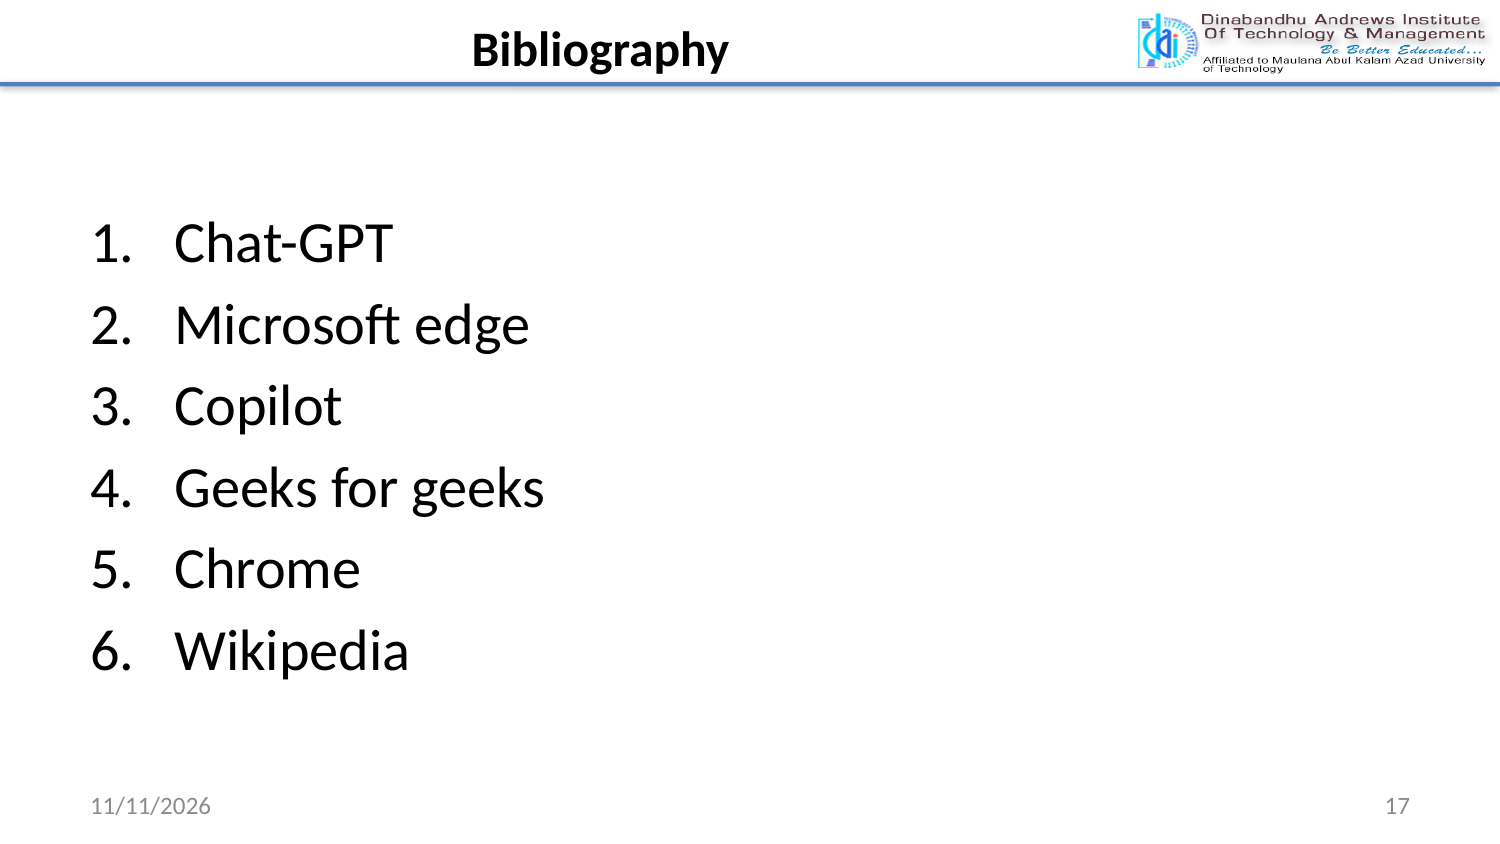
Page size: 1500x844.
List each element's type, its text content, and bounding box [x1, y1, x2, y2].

text_box Bibliography [87, 9, 1125, 85]
list Chat-GPT Microsoft edge Copilot Geeks for geeks Chrome Wikipedia [75, 196, 1425, 754]
slide_number 17 [1074, 782, 1425, 827]
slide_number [75, 782, 425, 827]
picture [1137, 9, 1493, 75]
